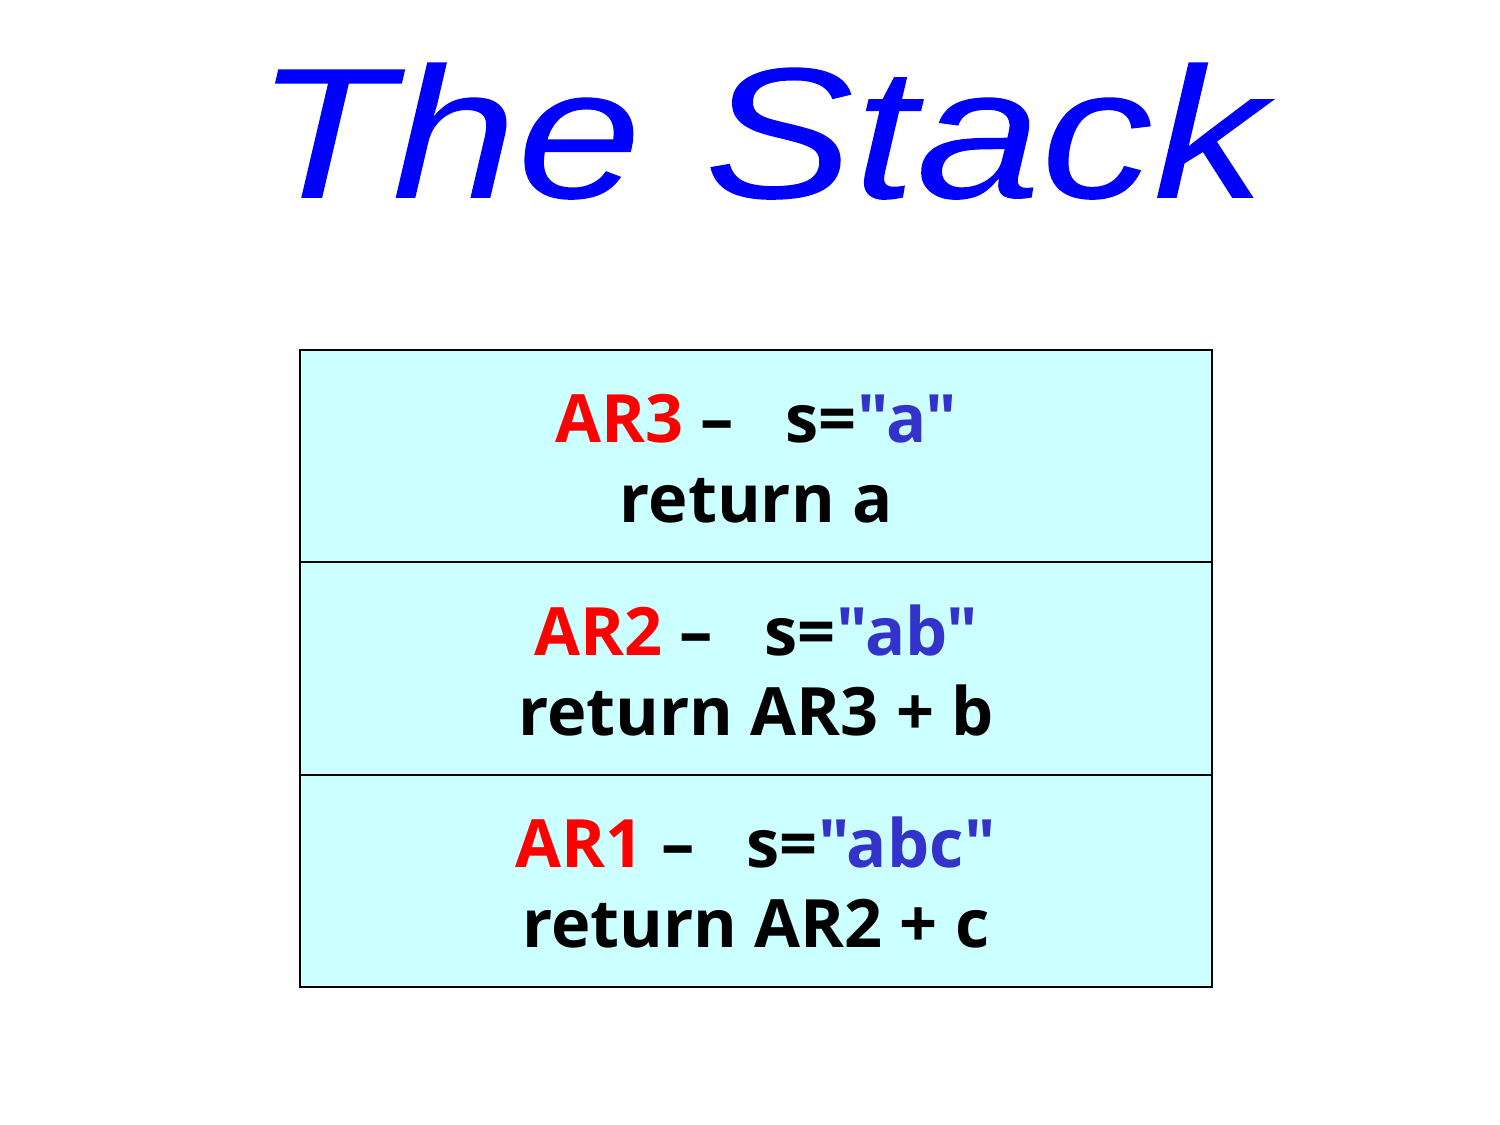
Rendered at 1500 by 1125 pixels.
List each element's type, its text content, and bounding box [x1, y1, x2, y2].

text_box AR3 – s="a" return a [299, 349, 1213, 563]
text_box AR2 – s="ab" return AR3 + b [299, 563, 1213, 775]
text_box AR1 – s="abc" return AR2 + c [299, 775, 1213, 988]
